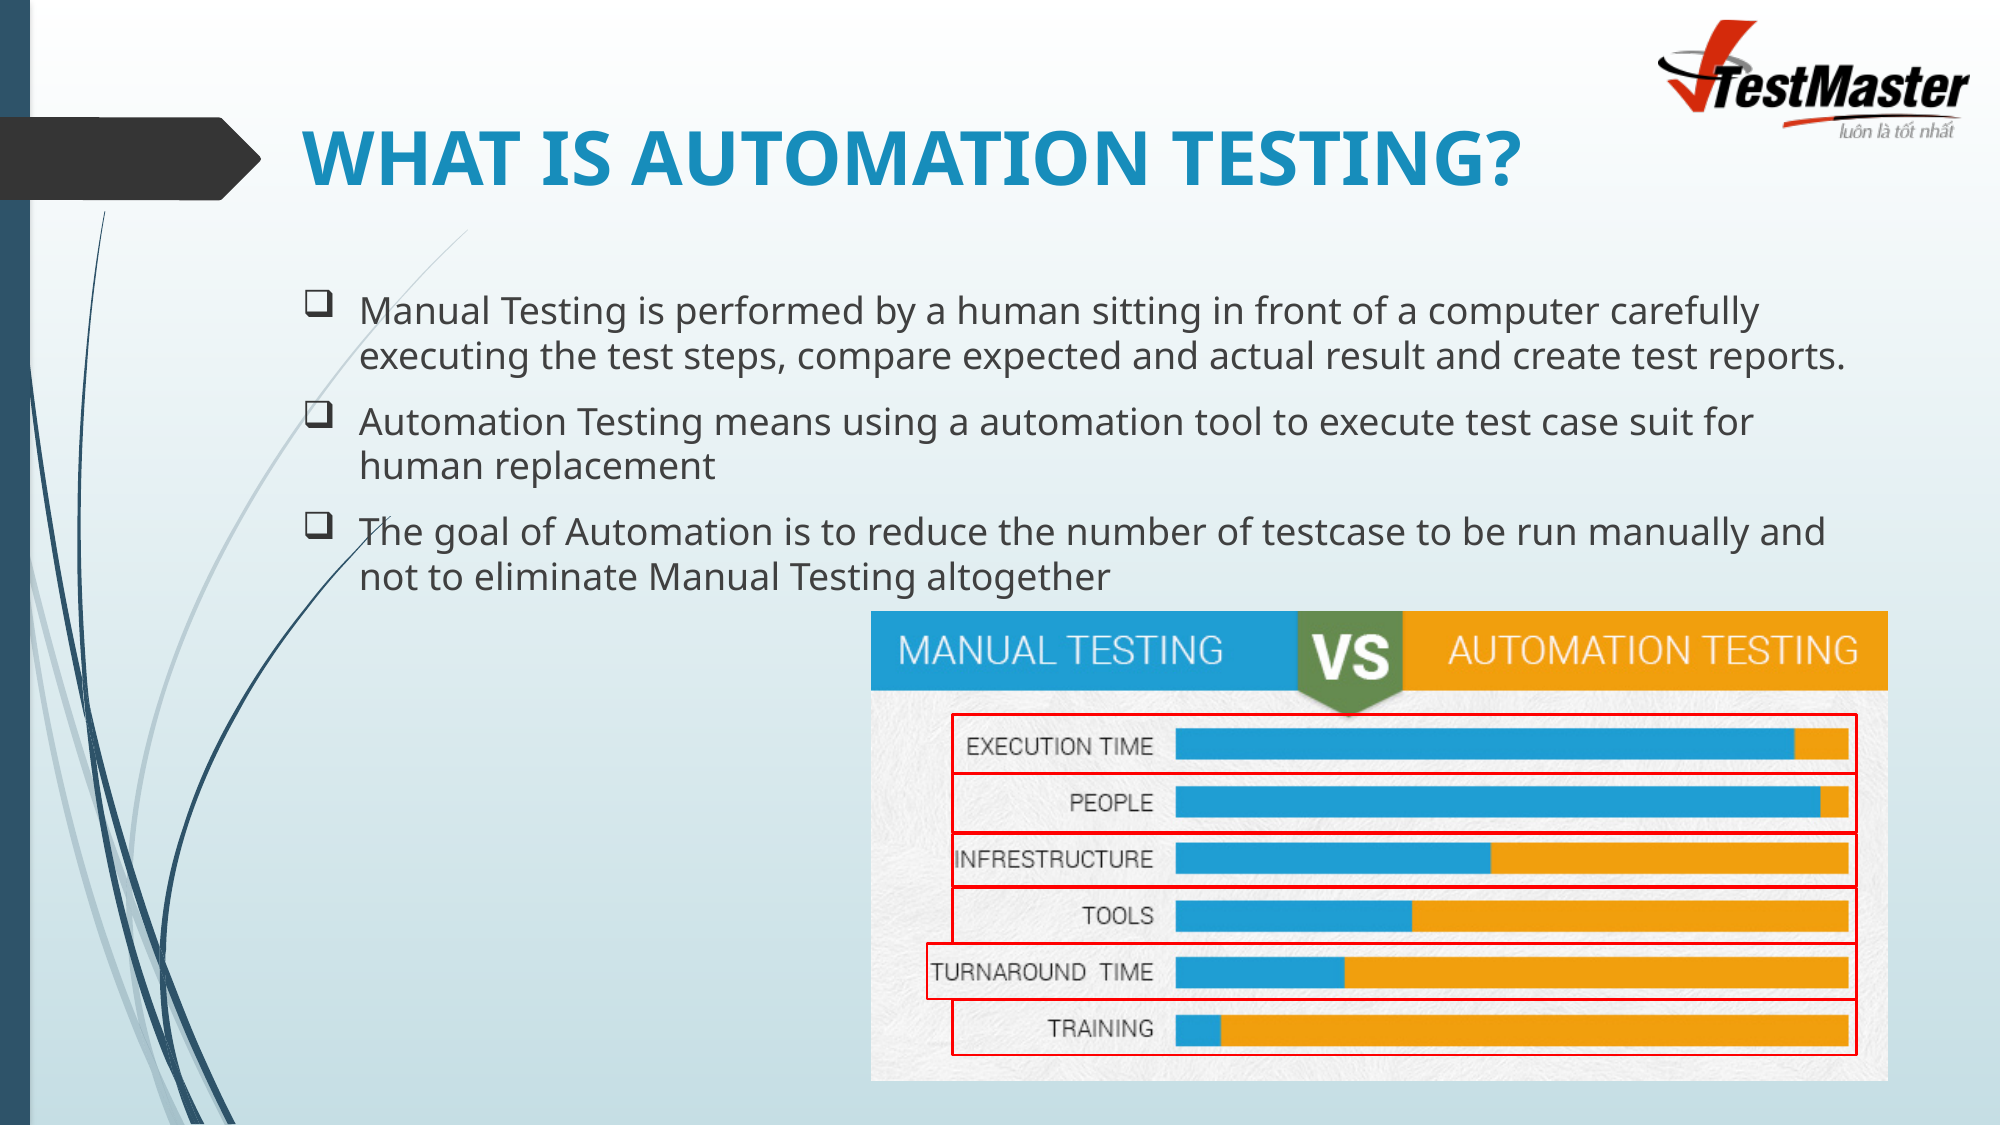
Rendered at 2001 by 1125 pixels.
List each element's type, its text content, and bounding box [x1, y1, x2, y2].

list Manual Testing is performed by a human sitting in front of a computer carefully executing the test steps, compare expected and actual result and create test reports. Automation Testing means using a automation tool to execute test case suit for human replacement The goal of Automation is to reduce the number of testcase to be run manually and not to eliminate Manual Testing altogether [287, 279, 1888, 1023]
picture [871, 611, 1888, 1081]
title WHAT IS AUTOMATION TESTING? [287, 102, 1888, 236]
picture [1658, 16, 1971, 142]
